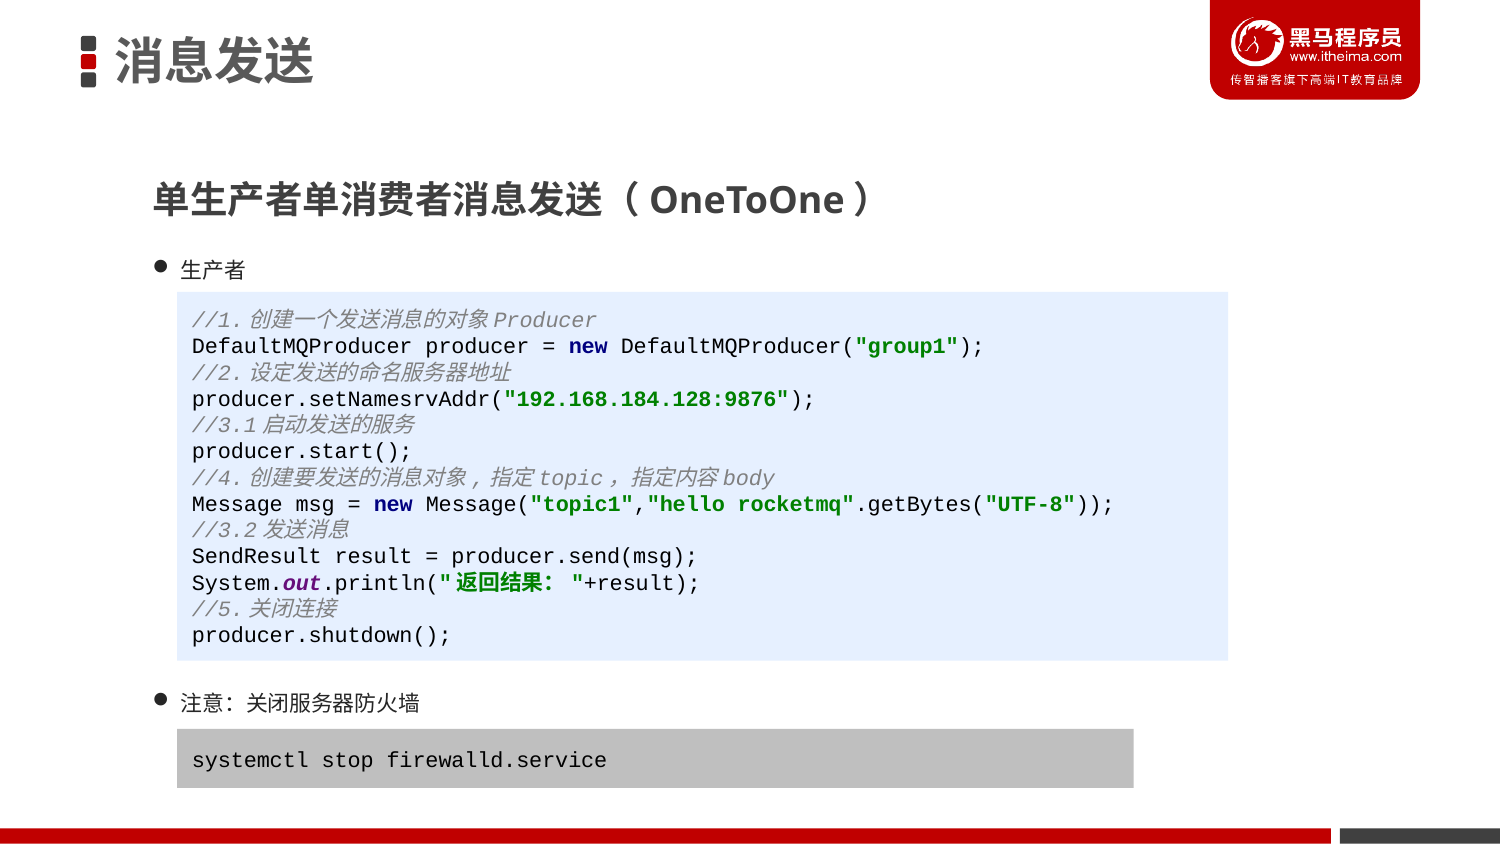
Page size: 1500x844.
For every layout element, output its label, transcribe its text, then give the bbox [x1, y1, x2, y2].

picture [1212, 8, 1421, 94]
text_box //1.创建一个发送消息的对象Producer DefaultMQProducer producer = new DefaultMQProducer("group1"); //2.设定发送的命名服务器地址 producer.setNamesrvAddr("192.168.184.128:9876"); //3.1启动发送的服务 producer.start(); //4.创建要发送的消息对象,指定topic，指定内容body Message msg = new Message("topic1","hello rocketmq".getBytes("UTF-8")); //3.2发送消息 SendResult result = producer.send(msg); System.out.println("返回结果："+result); //5.关闭连接 producer.shutdown(); [175, 290, 1230, 663]
text_box 消息发送 [103, 13, 987, 114]
text_box systemctl stop firewalld.service [175, 727, 1136, 790]
text_box 生产者 注意：关闭服务器防火墙 [137, 236, 1190, 723]
text_box 单生产者单消费者消息发送（OneToOne） [137, 145, 1211, 229]
